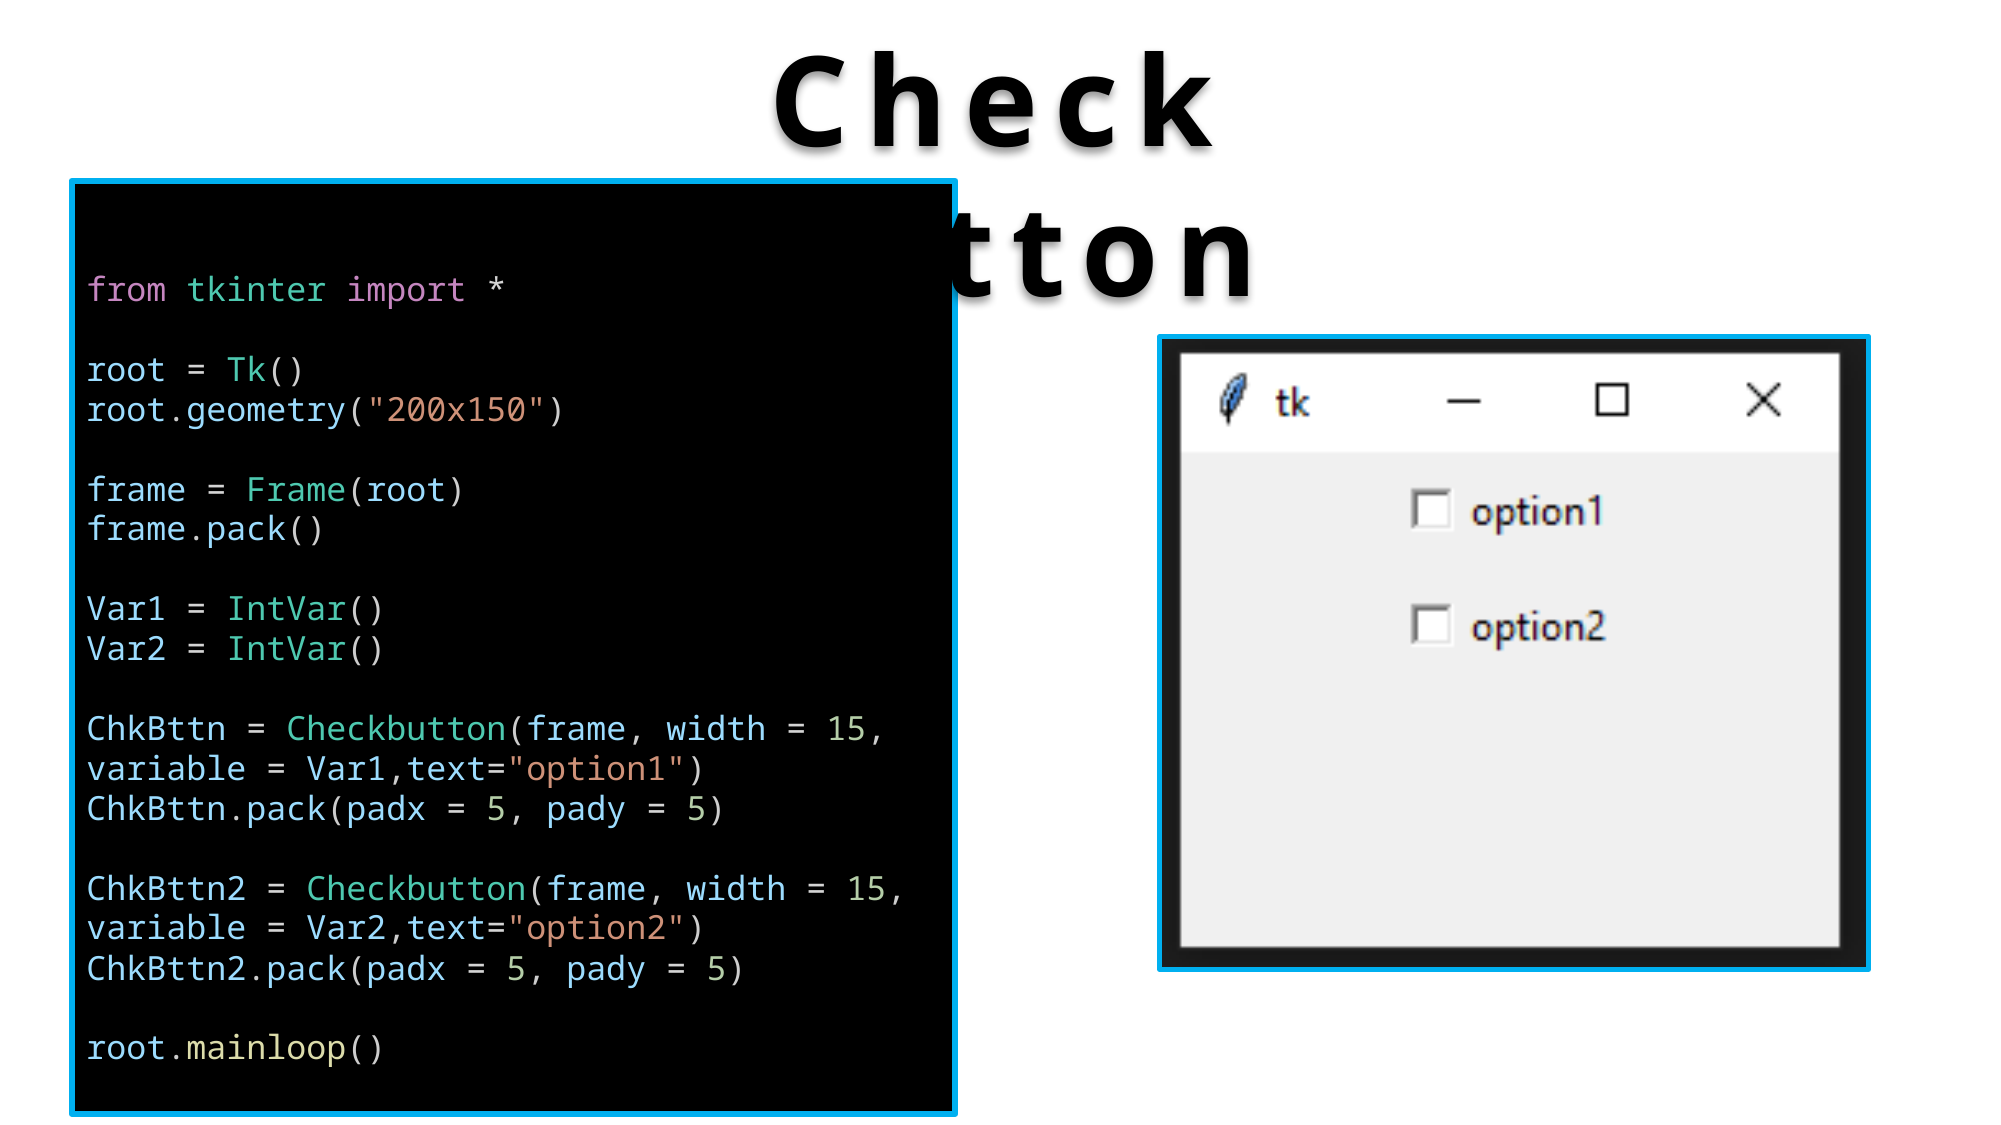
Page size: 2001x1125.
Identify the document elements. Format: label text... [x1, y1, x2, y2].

picture [1163, 340, 1865, 966]
text_box from tkinter import * root = Tk() root.geometry("200x150") frame = Frame(root) frame.pack() Var1 = IntVar() Var2 = IntVar() ChkBttn = Checkbutton(frame, width = 15, variable = Var1,text="option1") ChkBttn.pack(padx = 5, pady = 5) ChkBttn2 = Checkbutton(frame, width = 15, variable = Var2,text="option2") ChkBttn2.pack(padx = 5, pady = 5) root.mainloop() [71, 180, 956, 1114]
text_box Check Button [513, 14, 1487, 329]
